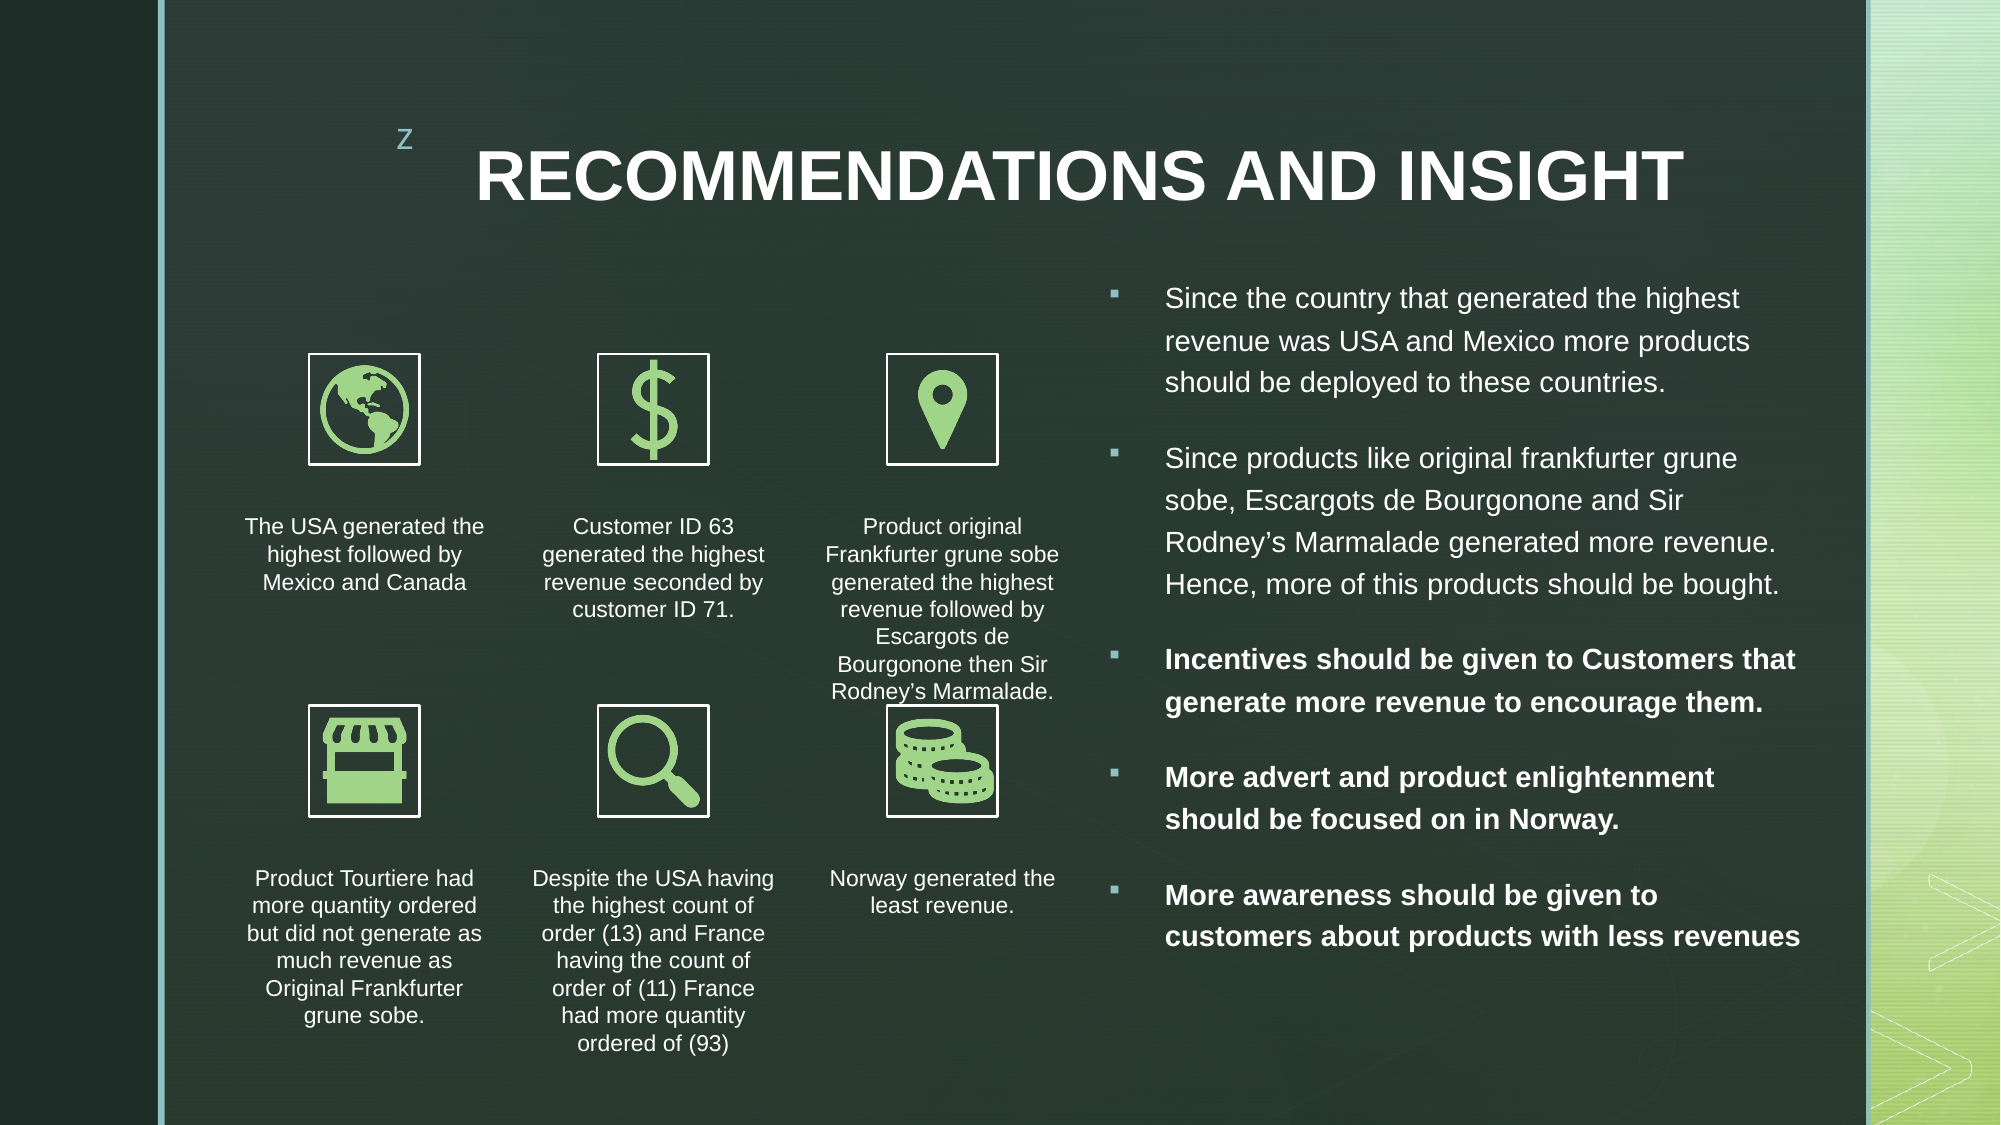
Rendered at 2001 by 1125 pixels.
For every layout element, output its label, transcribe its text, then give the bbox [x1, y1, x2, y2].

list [240, 264, 1066, 1085]
title RECOMMENDATIONS AND INSIGHT [428, 132, 1733, 310]
list Since the country that generated the highest revenue was USA and Mexico more products should be deployed to these countries. Since products like original frankfurter grune sobe, Escargots de Bourgonone and Sir Rodney’s Marmalade generated more revenue. Hence, more of this products should be bought. Incentives should be given to Customers that generate more revenue to encourage them. More advert and product enlightenment should be focused on in Norway. More awareness should be given to customers about products with less revenues [1093, 265, 1818, 1035]
picture [1871, 0, 2001, 1125]
